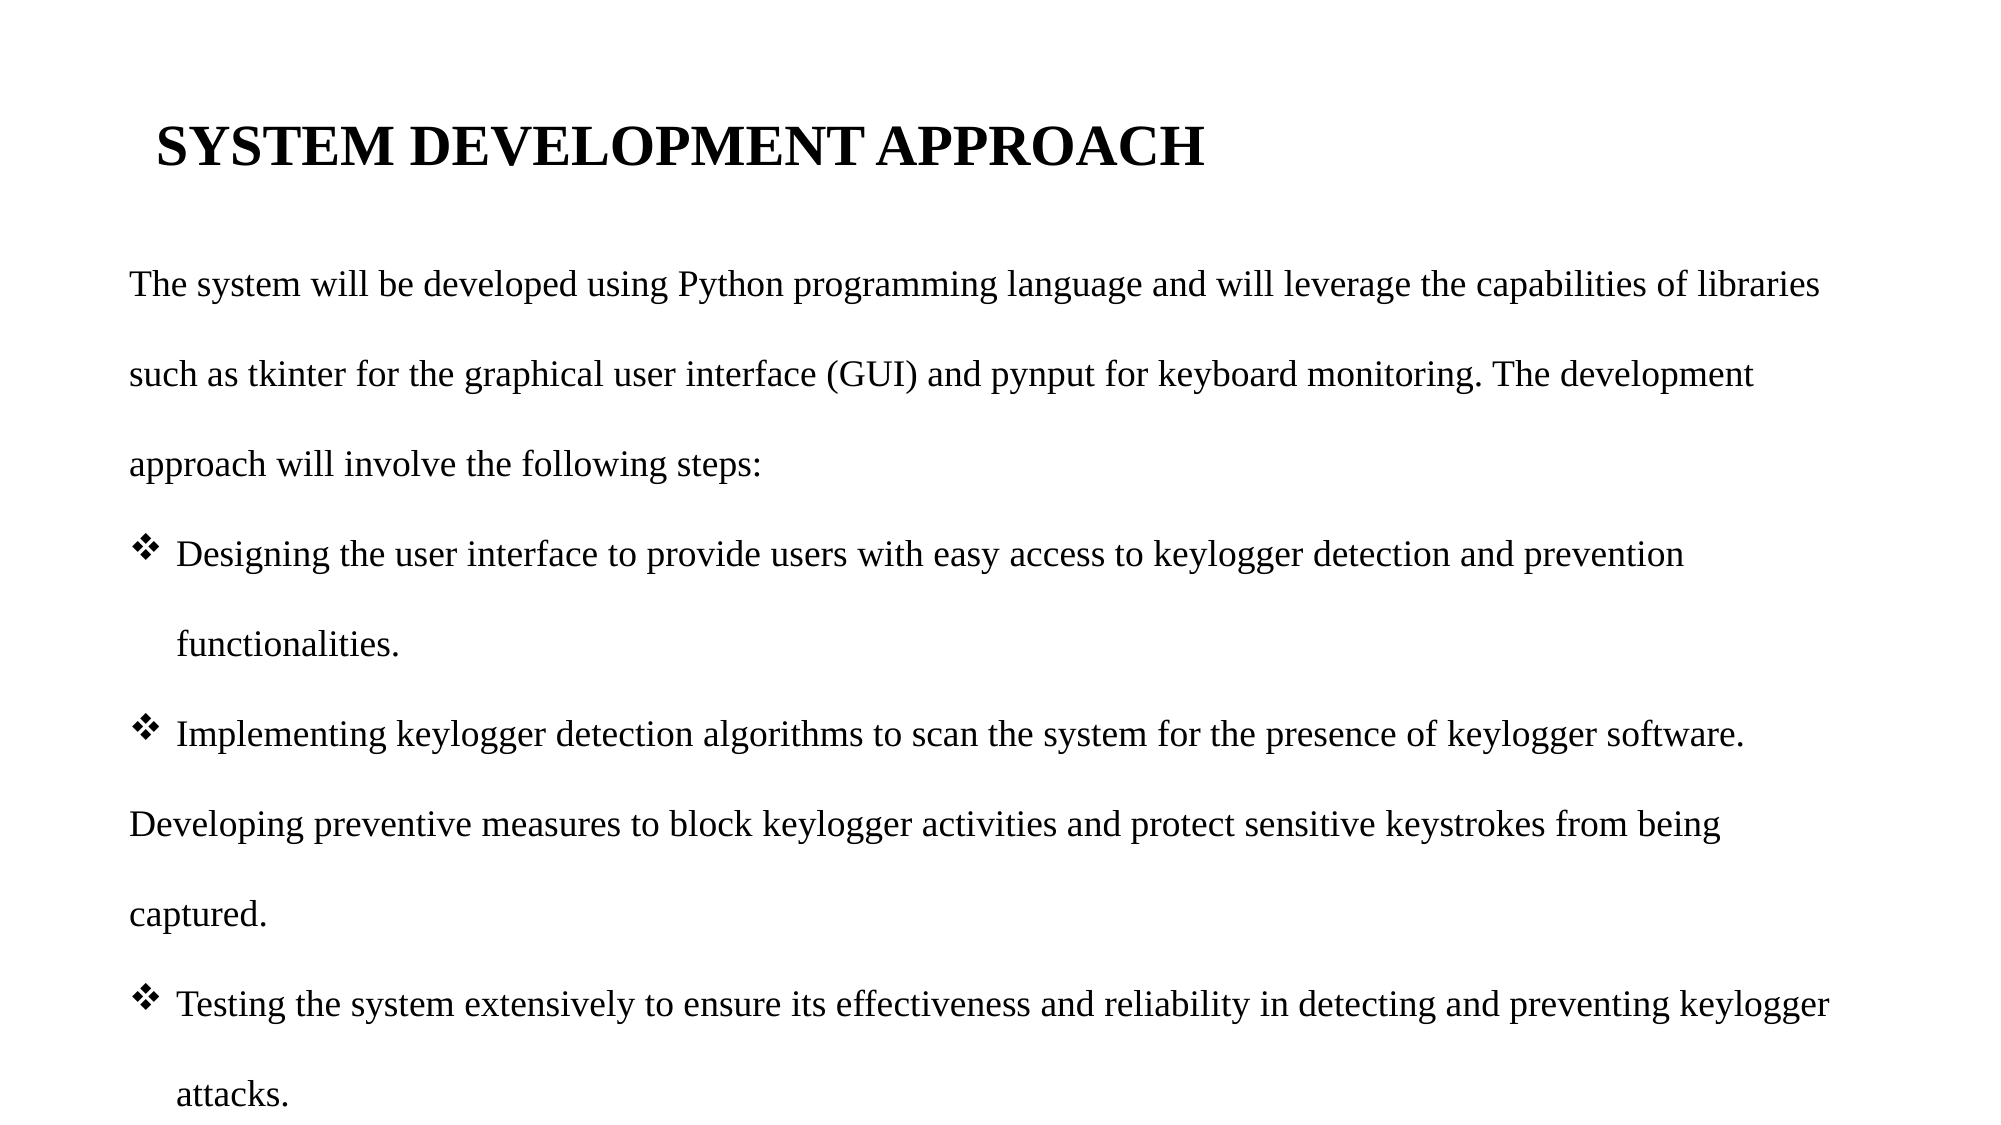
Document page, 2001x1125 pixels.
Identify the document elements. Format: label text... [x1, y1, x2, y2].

text_box The system will be developed using Python programming language and will leverage the capabilities of libraries such as tkinter for the graphical user interface (GUI) and pynput for keyboard monitoring. The development approach will involve the following steps: Designing the user interface to provide users with easy access to keylogger detection and prevention functionalities. Implementing keylogger detection algorithms to scan the system for the presence of keylogger software. Developing preventive measures to block keylogger activities and protect sensitive keystrokes from being captured. Testing the system extensively to ensure its effectiveness and reliability in detecting and preventing keylogger attacks. [114, 206, 1886, 1121]
text_box SYSTEM DEVELOPMENT APPROACH [141, 99, 1374, 185]
